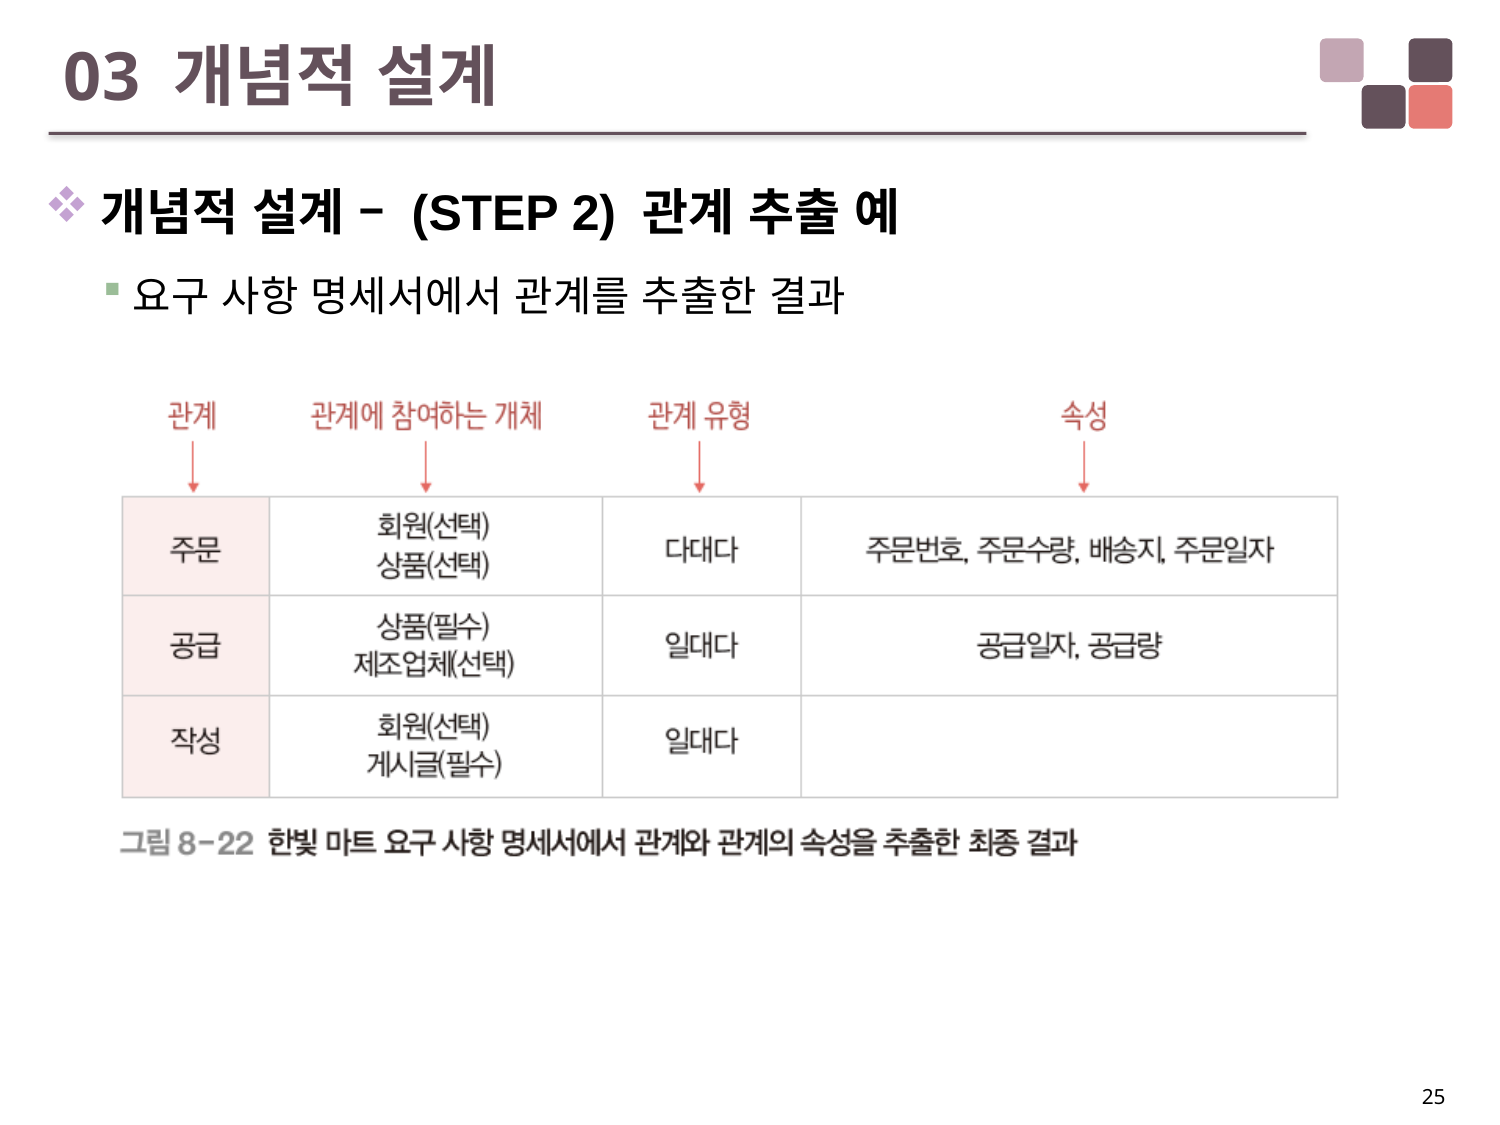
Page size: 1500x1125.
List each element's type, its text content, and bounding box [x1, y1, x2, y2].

title 03 개념적 설계 [48, 25, 1459, 123]
text_box 개념적 설계 – (STEP 2) 관계 추출 예 요구 사항 명세서에서 관계를 추출한 결과 [29, 172, 1500, 1083]
picture [100, 385, 1362, 869]
